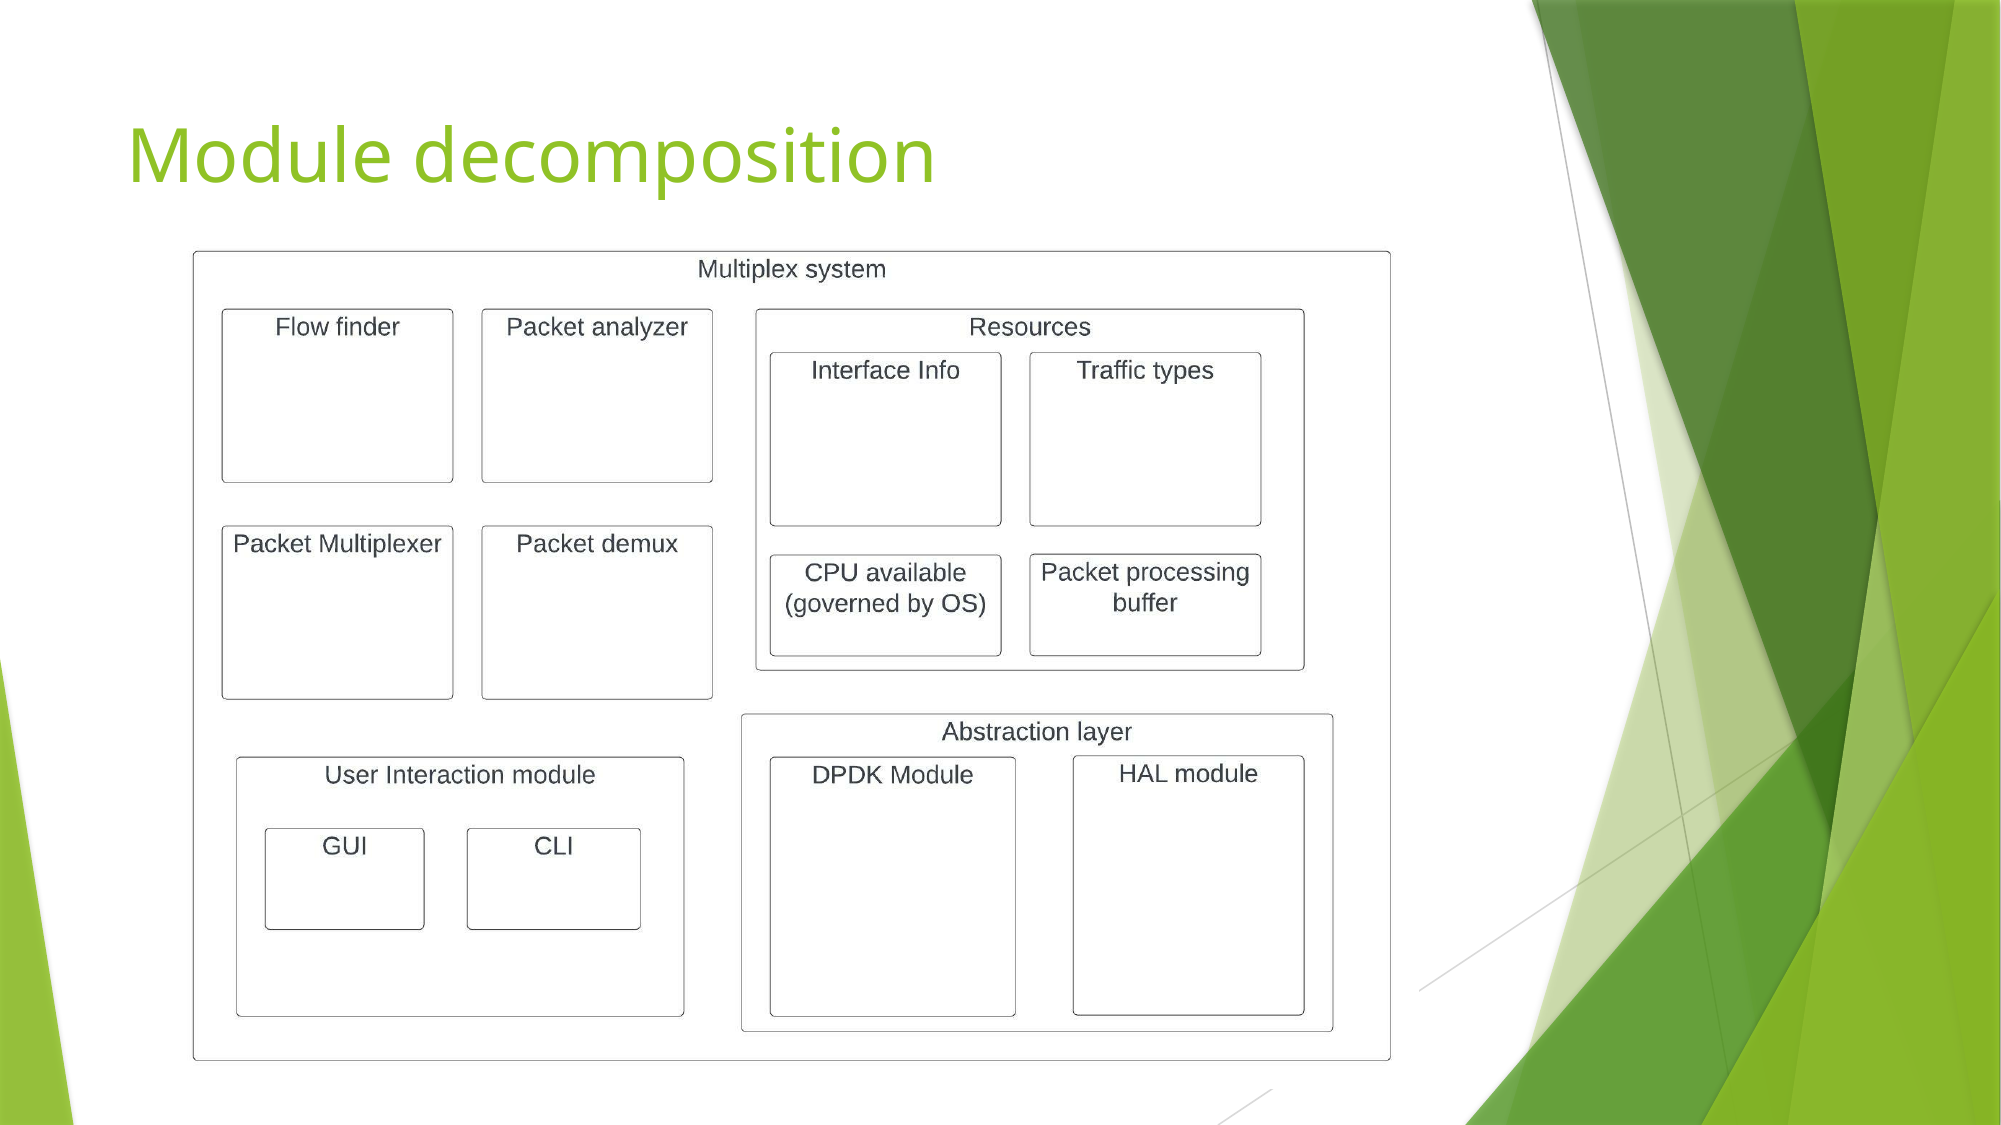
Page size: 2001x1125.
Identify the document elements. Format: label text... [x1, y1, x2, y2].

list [163, 221, 1419, 1089]
title Module decomposition [111, 99, 1522, 317]
